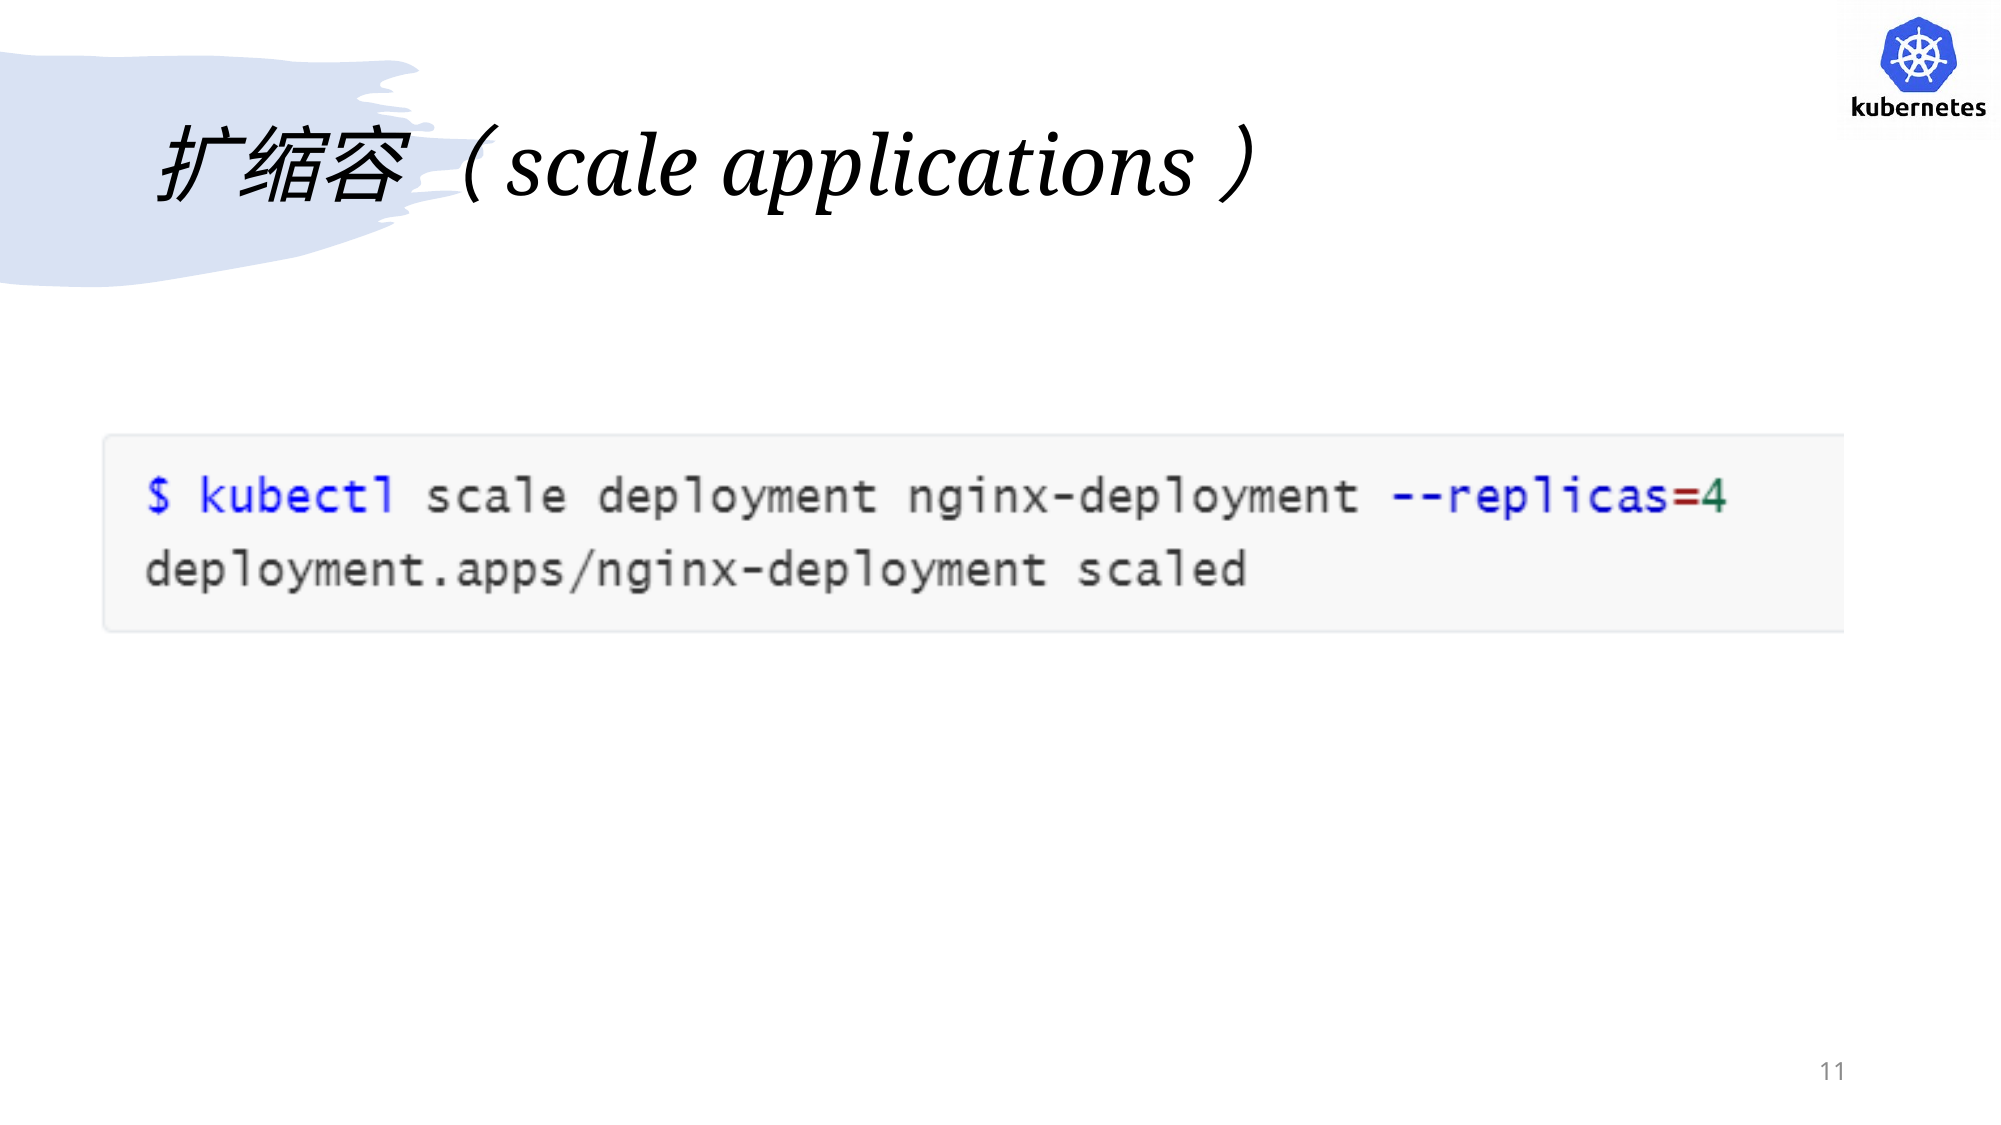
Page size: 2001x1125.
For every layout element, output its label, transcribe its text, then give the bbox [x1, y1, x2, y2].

picture [76, 411, 1844, 652]
slide_number 11 [1412, 1042, 1863, 1103]
title 扩缩容（scale applications） [137, 59, 1863, 278]
picture [1837, 0, 2000, 140]
